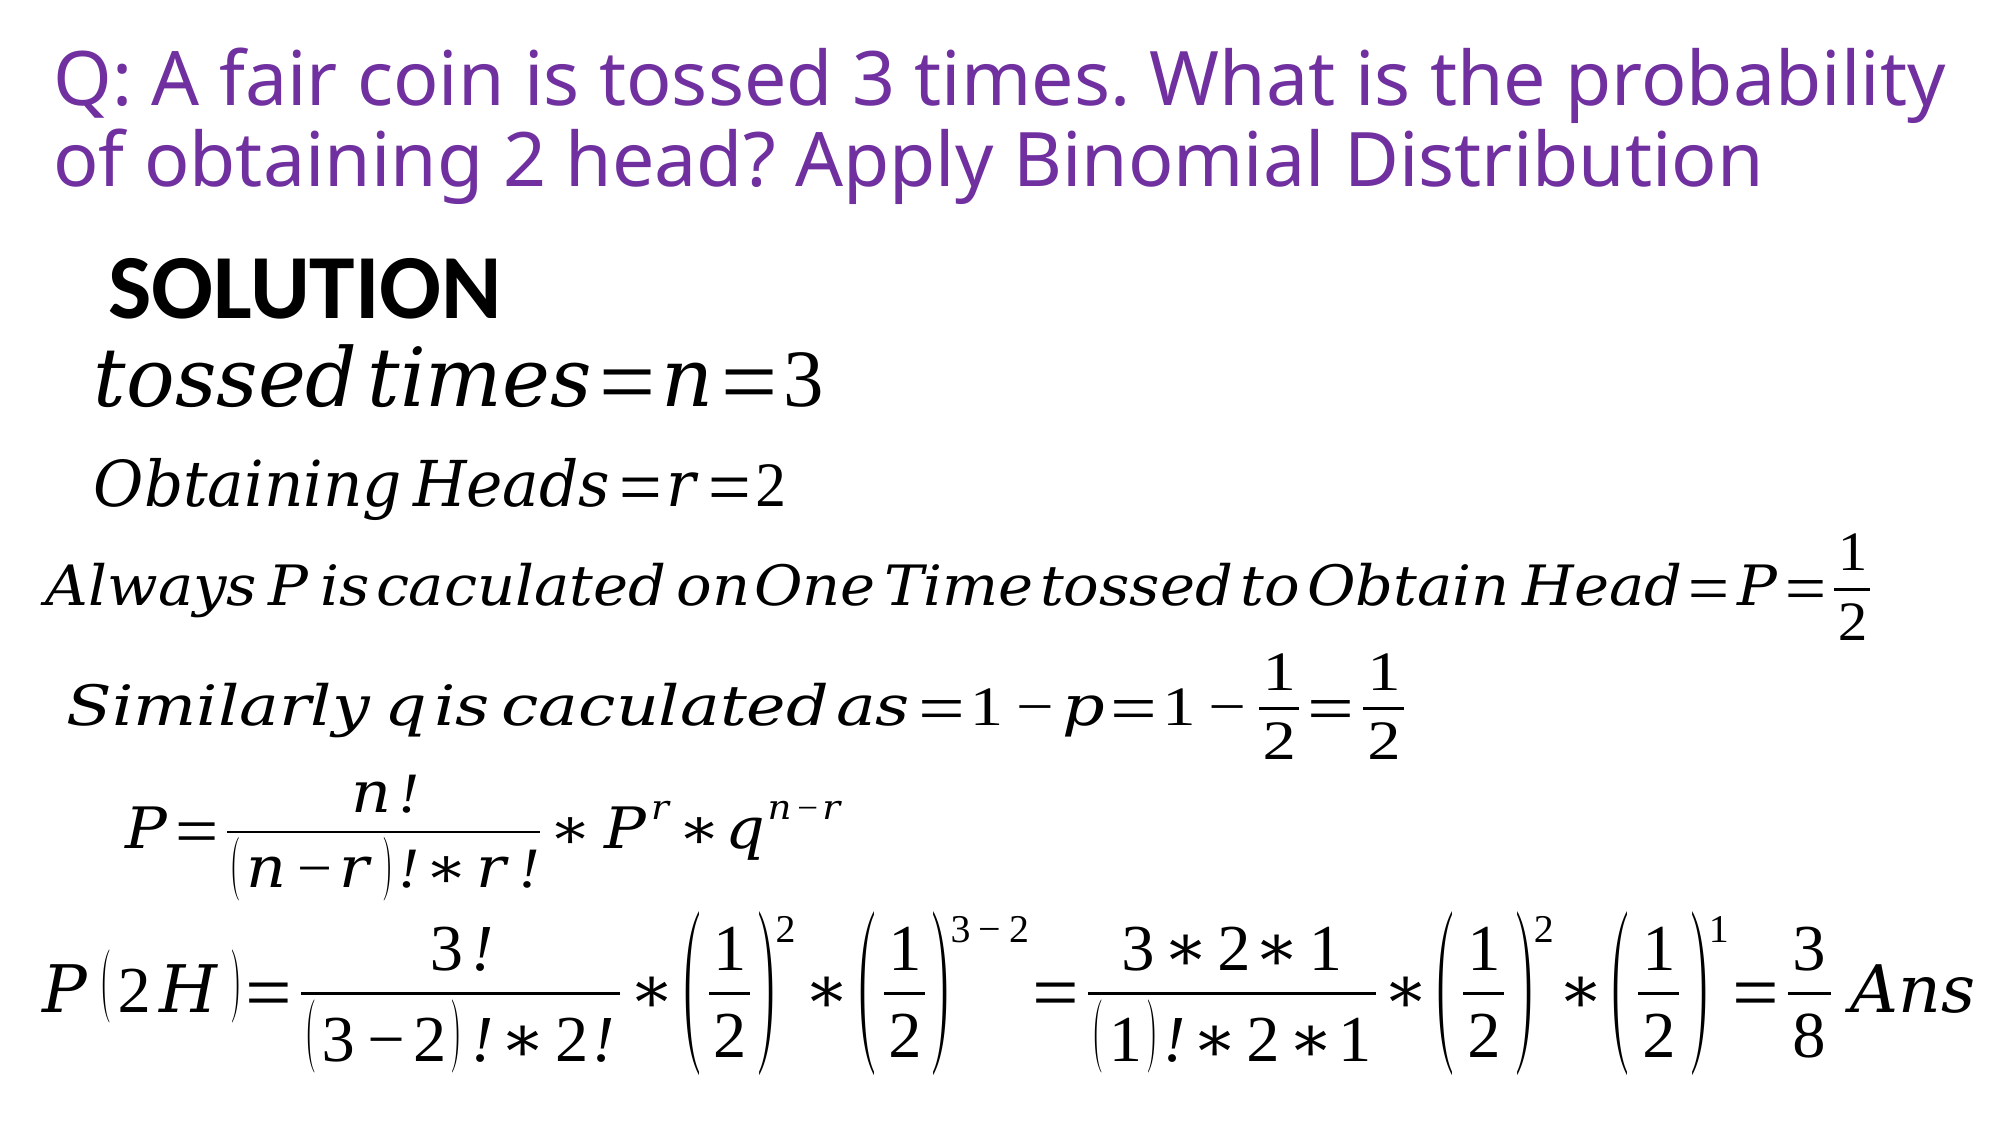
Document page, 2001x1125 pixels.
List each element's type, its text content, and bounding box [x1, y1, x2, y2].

text_box SOLUTION [93, 219, 1691, 345]
title Q: A fair coin is tossed 3 times. What is the probability of obtaining 2 head? Apply Binomial Distribution [38, 12, 2000, 231]
